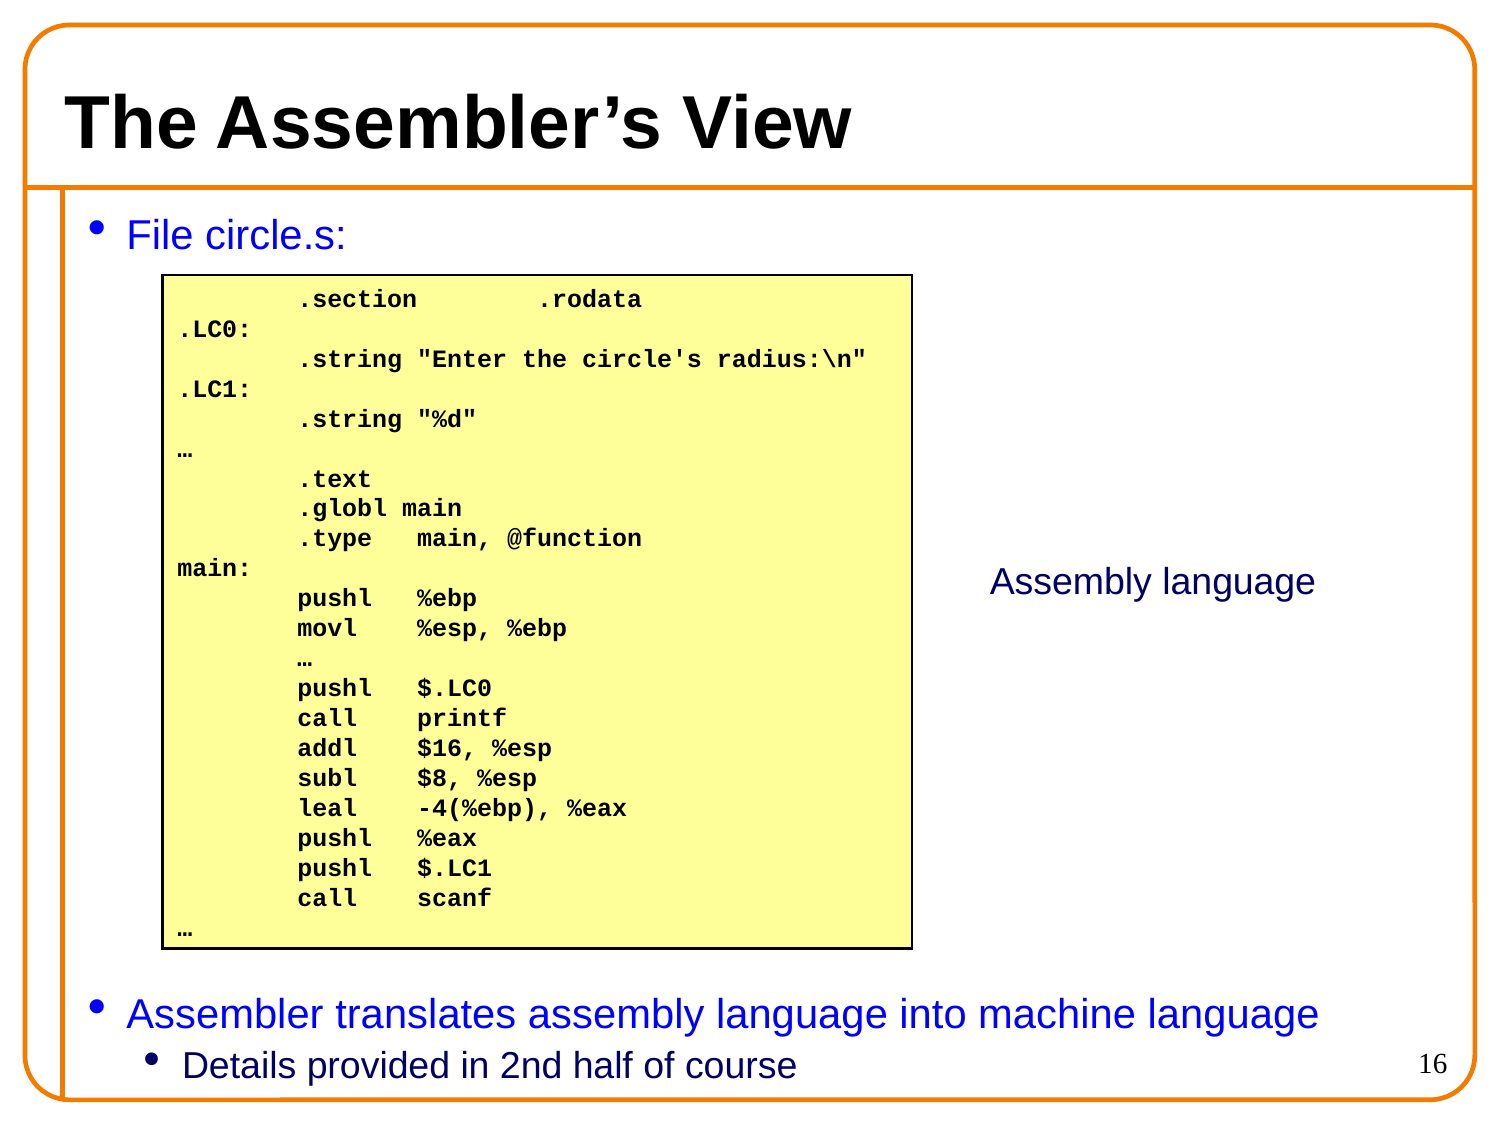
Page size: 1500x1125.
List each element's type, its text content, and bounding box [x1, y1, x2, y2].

text_box Assembly language [975, 549, 1338, 610]
text_box .section .rodata .LC0: .string "Enter the circle's radius:\n" .LC1: .string "%d" … .text .globl main .type main, @function main: pushl %ebp movl %esp, %ebp … pushl $.LC0 call printf addl $16, %esp subl $8, %esp leal -4(%ebp), %eax pushl %eax pushl $.LC1 call scanf … [162, 275, 913, 949]
text_box The Assembler’s View [49, 62, 1450, 175]
text_box File circle.s: Assembler translates assembly language into machine language Details provided in 2nd half of course [74, 200, 1463, 1100]
